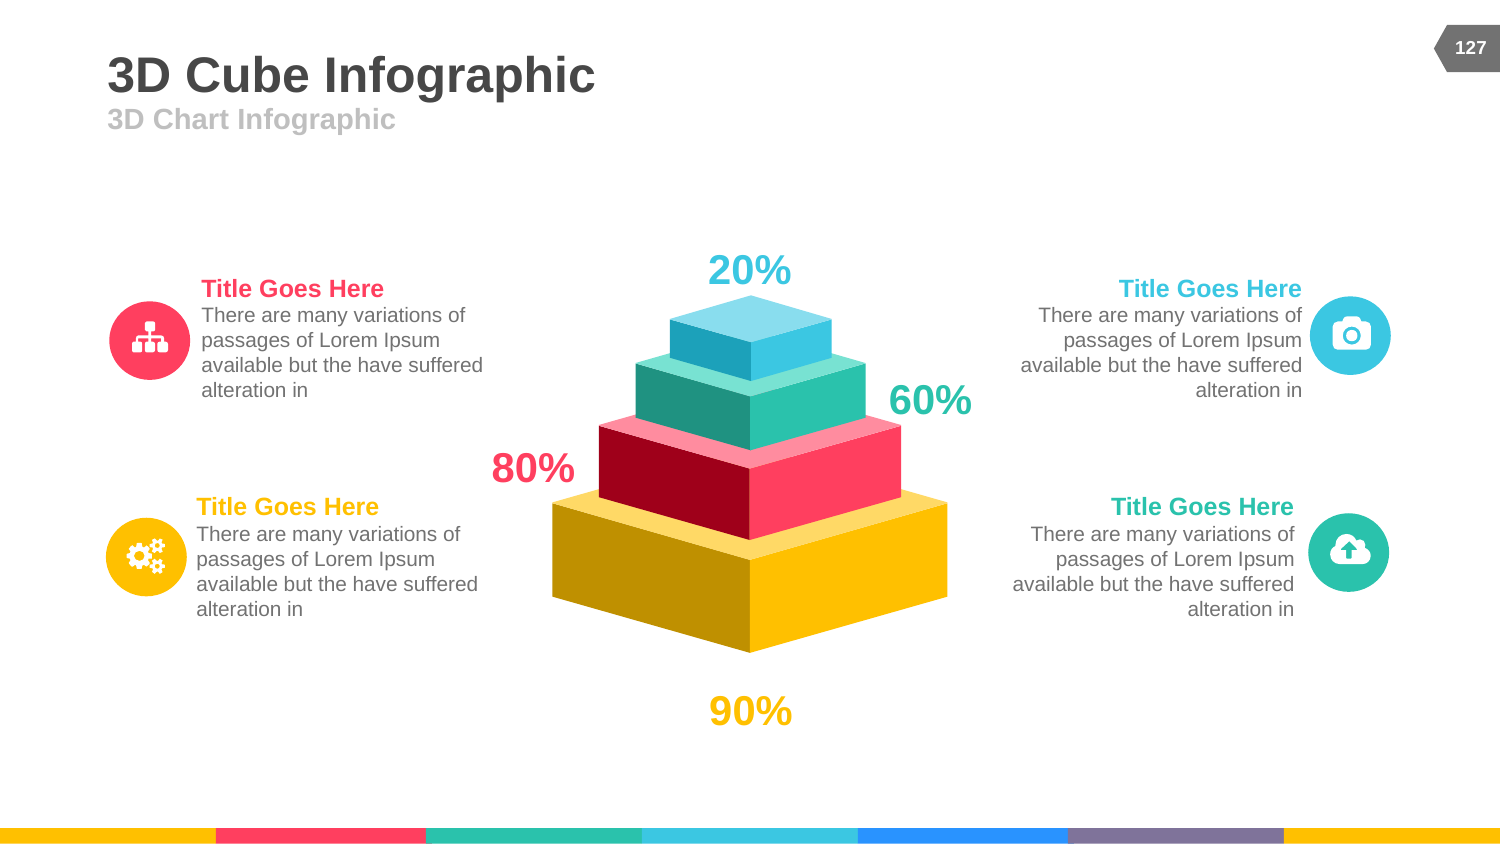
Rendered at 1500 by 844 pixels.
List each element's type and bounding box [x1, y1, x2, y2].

list [107, 101, 783, 135]
slide_number [1439, 24, 1500, 70]
text_box [987, 483, 1390, 629]
text_box [709, 683, 793, 734]
title [107, 43, 1033, 102]
text_box [108, 264, 541, 410]
text_box [708, 242, 792, 293]
text_box [995, 264, 1392, 410]
text_box [105, 295, 973, 654]
